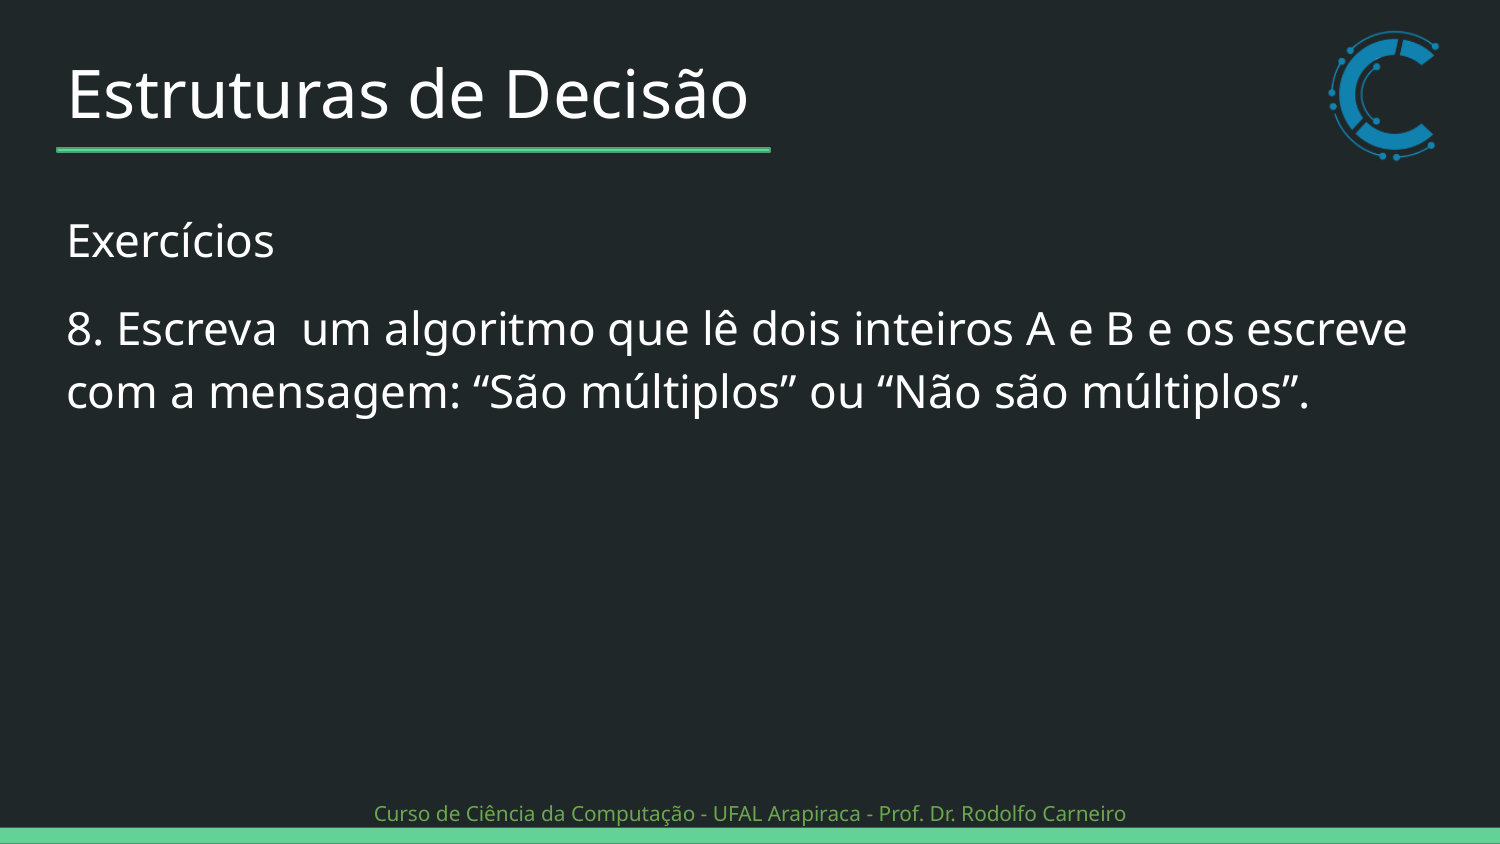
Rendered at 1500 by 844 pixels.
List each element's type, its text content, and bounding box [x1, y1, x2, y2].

picture [1319, 24, 1450, 169]
text_box [57, 147, 770, 153]
text_box Curso de Ciência da Computação - UFAL Arapiraca - Prof. Dr. Rodolfo Carneiro [0, 788, 1500, 839]
title Estruturas de Decisão [51, 36, 1314, 146]
list Exercícios 8. Escreva um algoritmo que lê dois inteiros A e B e os escreve com a mensagem: “São múltiplos” ou “Não são múltiplos”. [51, 188, 1449, 749]
